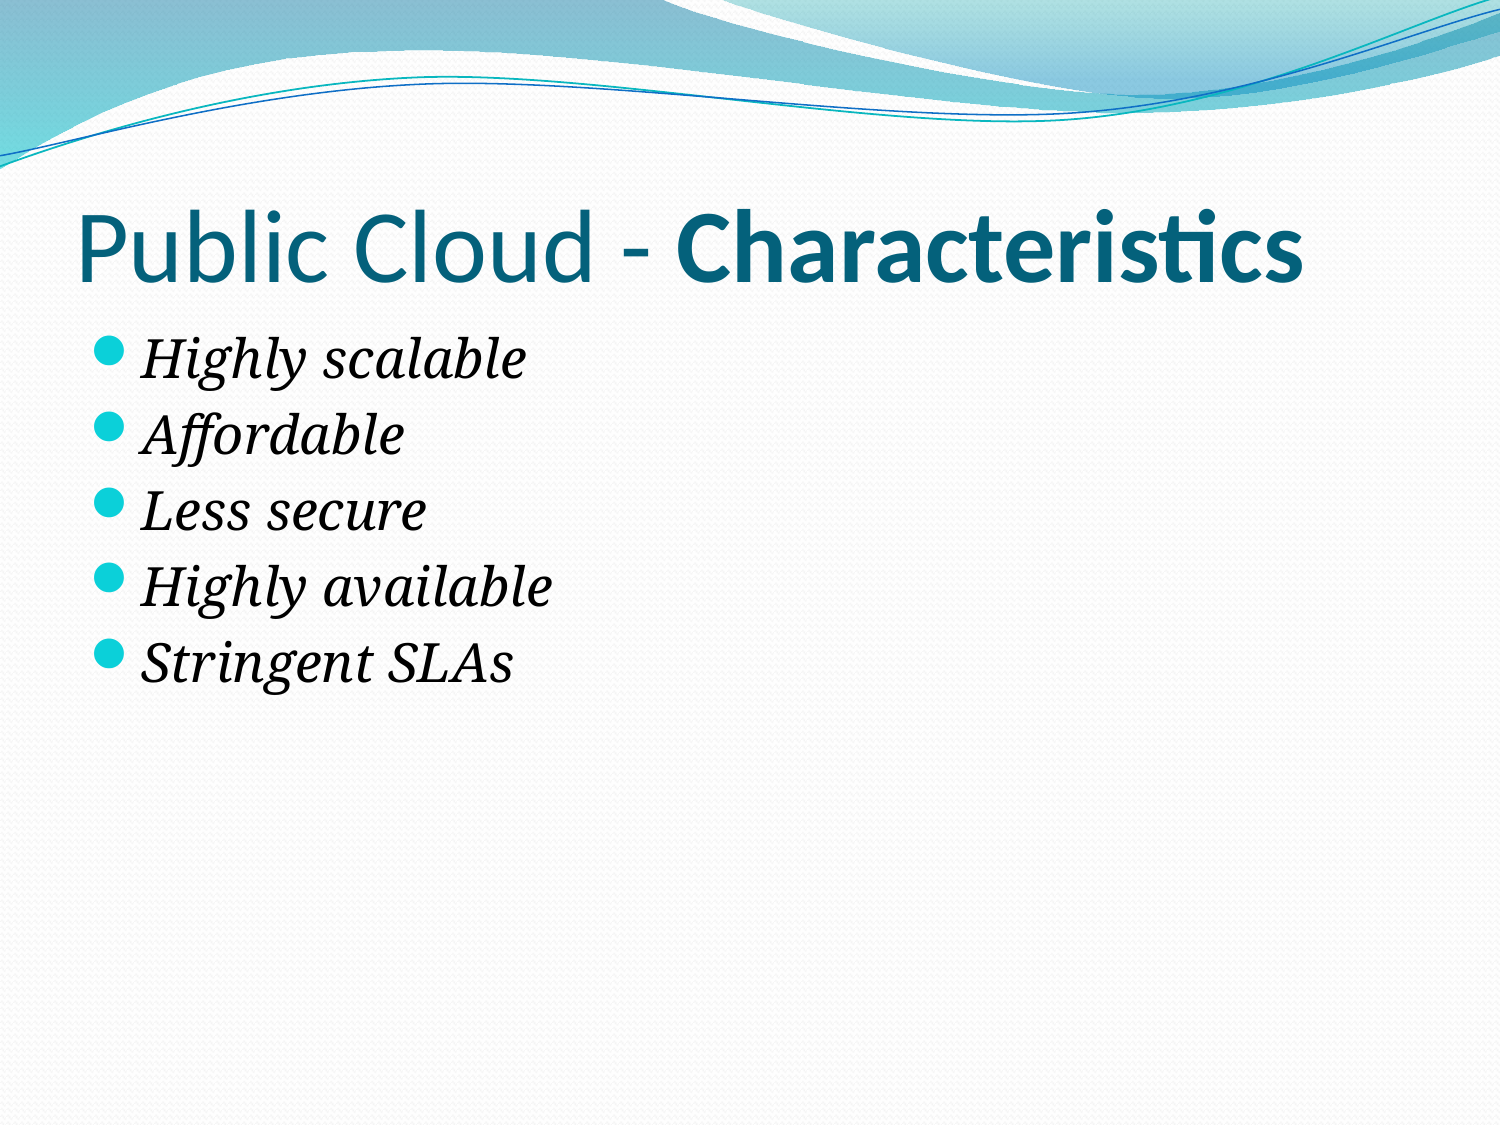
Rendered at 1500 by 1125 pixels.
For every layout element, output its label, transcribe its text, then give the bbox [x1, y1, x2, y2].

list Highly scalable Affordable Less secure Highly available Stringent SLAs [75, 317, 1425, 1038]
title Public Cloud - Characteristics [75, 115, 1425, 303]
